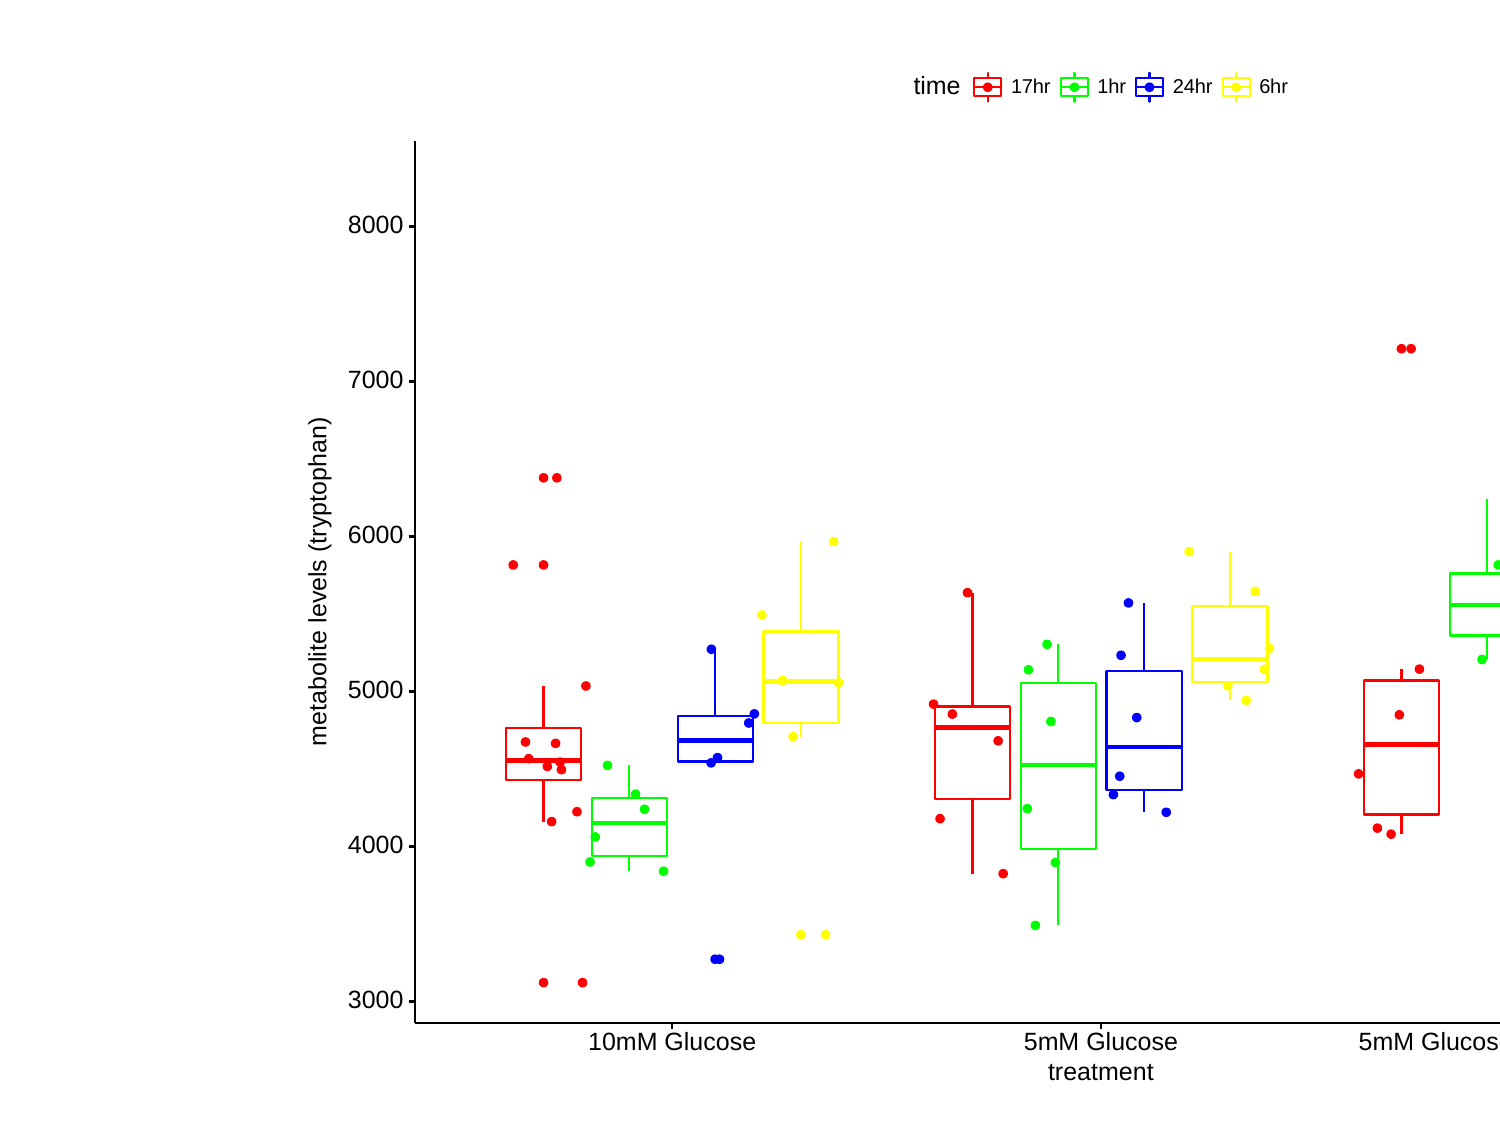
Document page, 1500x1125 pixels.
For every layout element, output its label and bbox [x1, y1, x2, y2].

text_box [299, 44, 1500, 1096]
